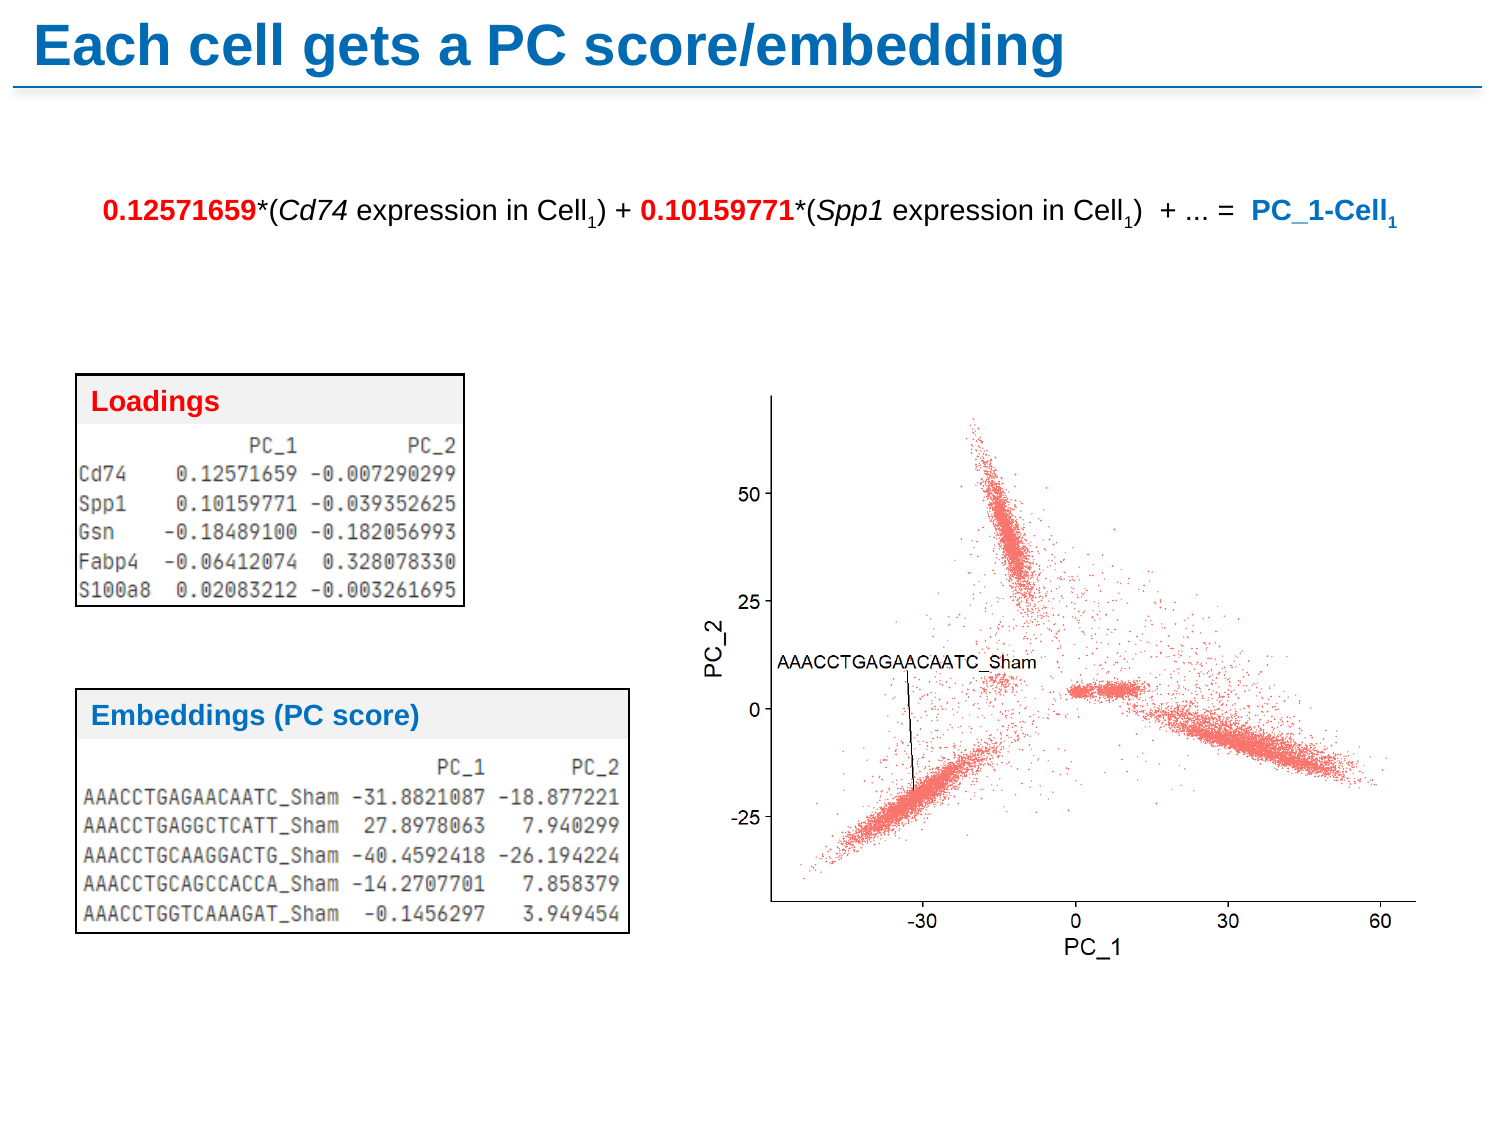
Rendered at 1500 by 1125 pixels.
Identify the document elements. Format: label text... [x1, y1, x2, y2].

text_box Each cell gets a PC score/embedding [18, 0, 1083, 85]
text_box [76, 689, 630, 934]
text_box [76, 374, 464, 607]
text_box 0.12571659*(Cd74 expression in Cell1) + 0.10159771*(Spp1 expression in Cell1) + ... = PC_1-Cell1 [15, 184, 1485, 239]
picture [682, 375, 1424, 980]
